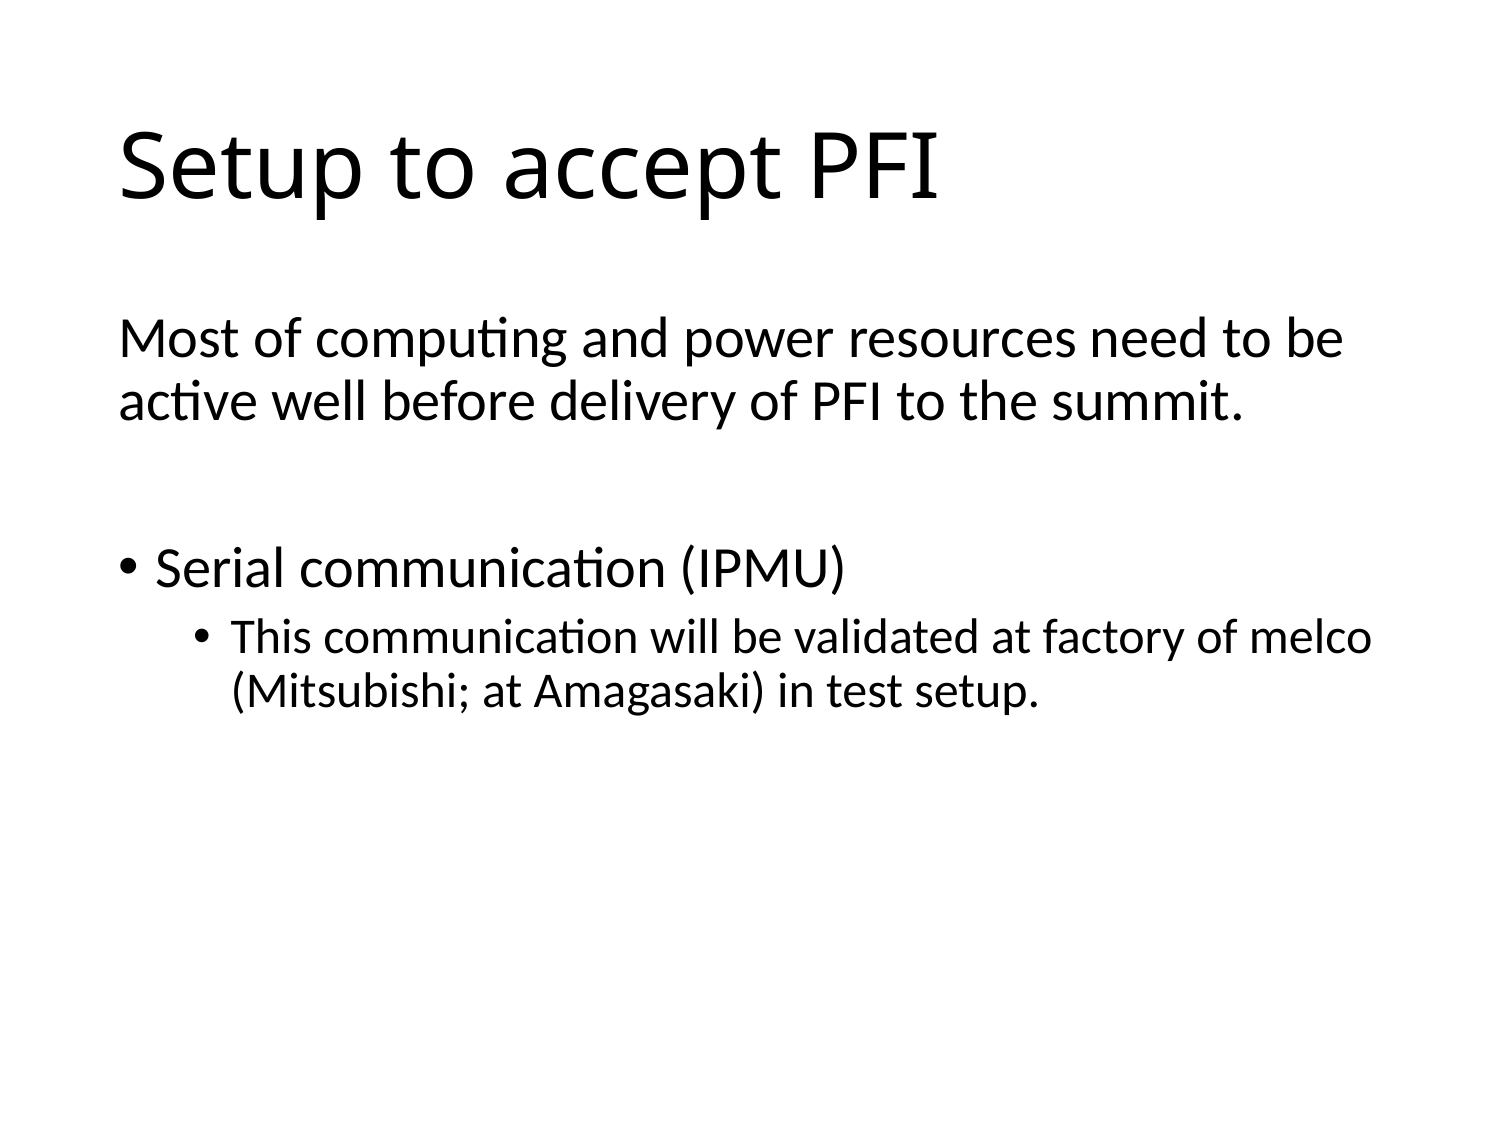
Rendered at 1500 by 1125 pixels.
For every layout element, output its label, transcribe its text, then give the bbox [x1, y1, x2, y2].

title Setup to accept PFI [103, 59, 1397, 278]
list Most of computing and power resources need to be active well before delivery of PFI to the summit. Serial communication (IPMU) This communication will be validated at factory of melco (Mitsubishi; at Amagasaki) in test setup. [103, 299, 1397, 1014]
